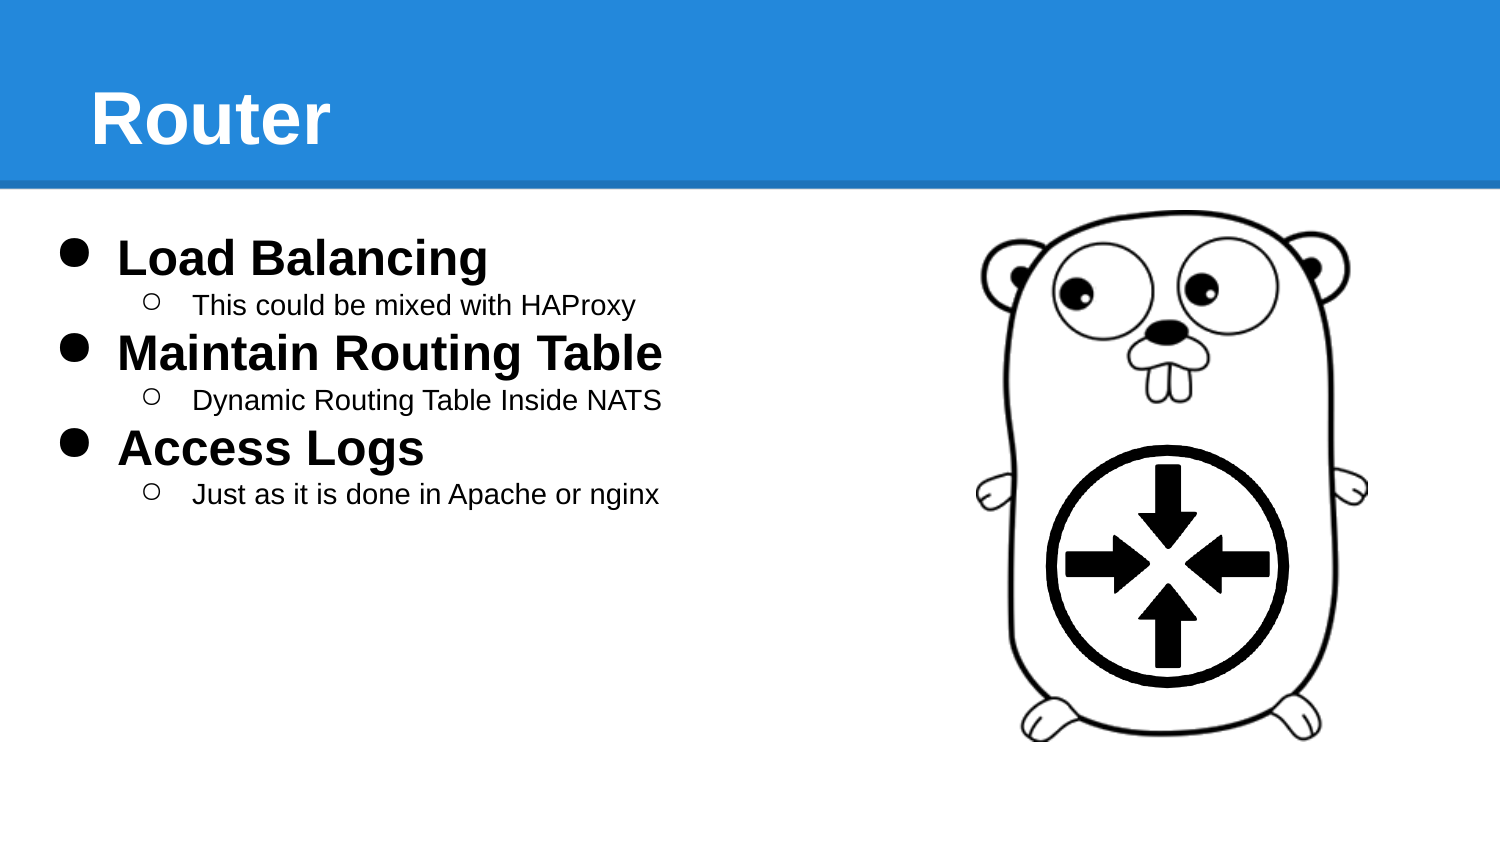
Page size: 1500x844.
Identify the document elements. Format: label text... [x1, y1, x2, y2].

title Router [75, 33, 1425, 175]
list Load Balancing This could be mixed with HAProxy Maintain Routing Table Dynamic Routing Table Inside NATS Access Logs Just as it is done in Apache or nginx [26, 210, 1036, 844]
picture [976, 210, 1368, 758]
